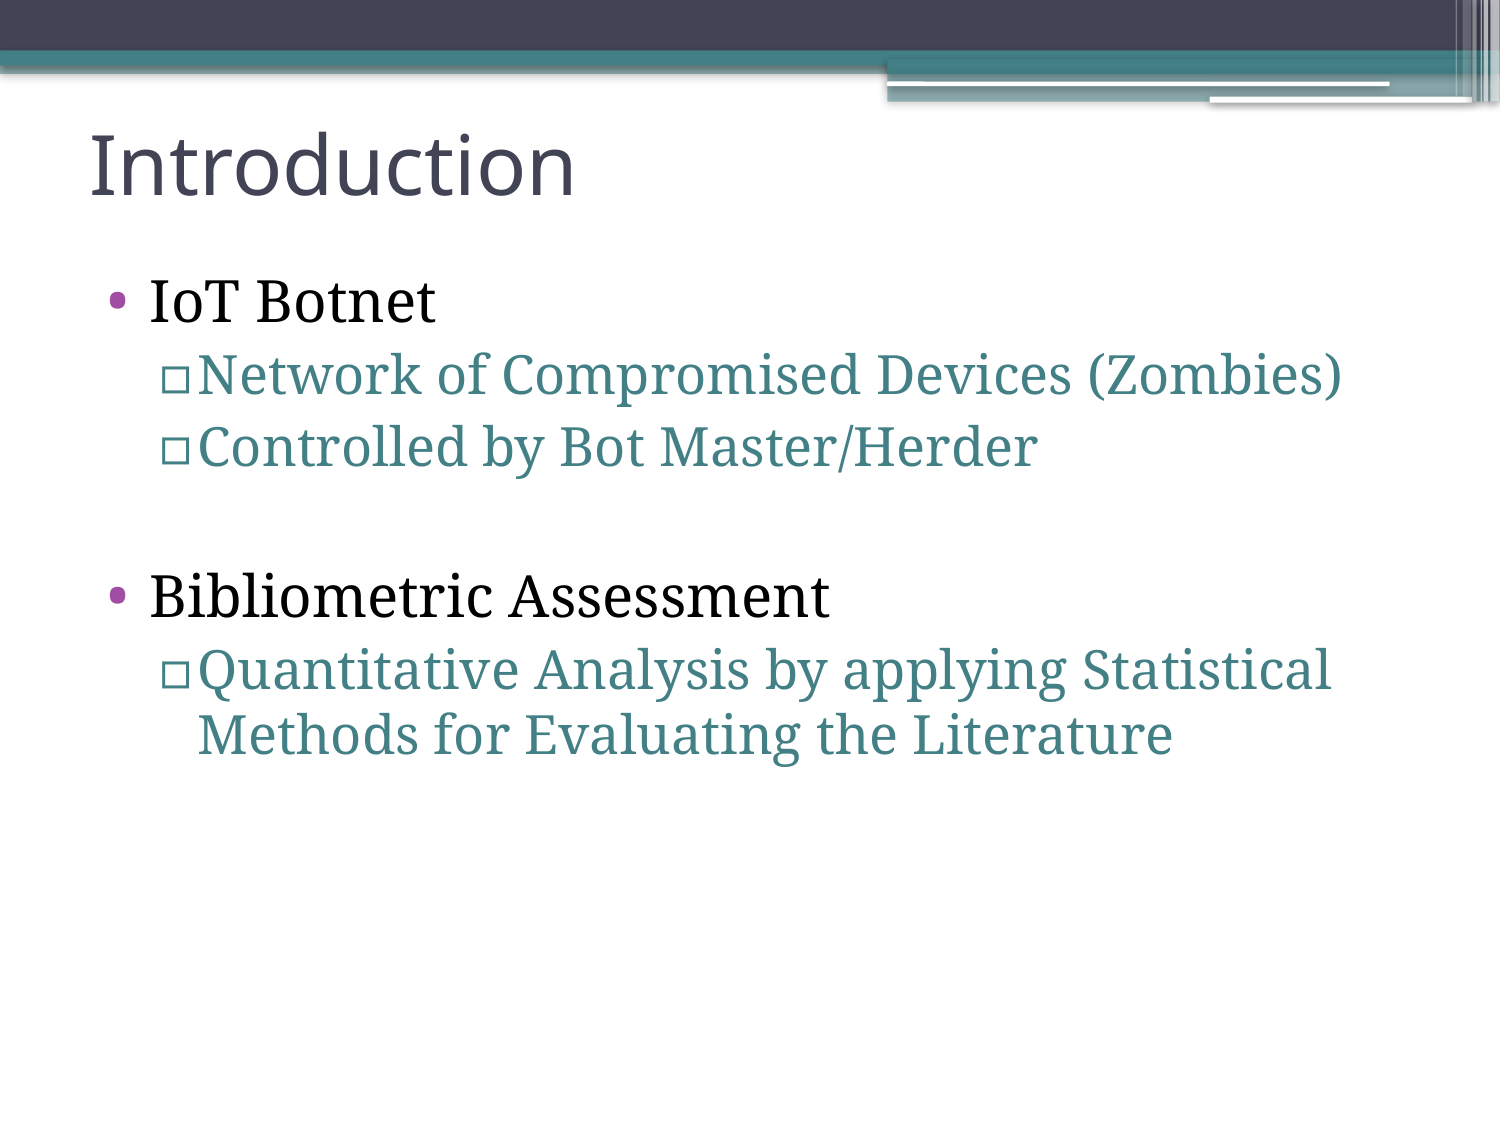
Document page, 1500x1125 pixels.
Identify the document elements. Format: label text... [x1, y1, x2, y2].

title Introduction [75, 75, 1425, 250]
list IoT Botnet Network of Compromised Devices (Zombies) Controlled by Bot Master/Herder Bibliometric Assessment Quantitative Analysis by applying Statistical Methods for Evaluating the Literature [75, 257, 1425, 967]
